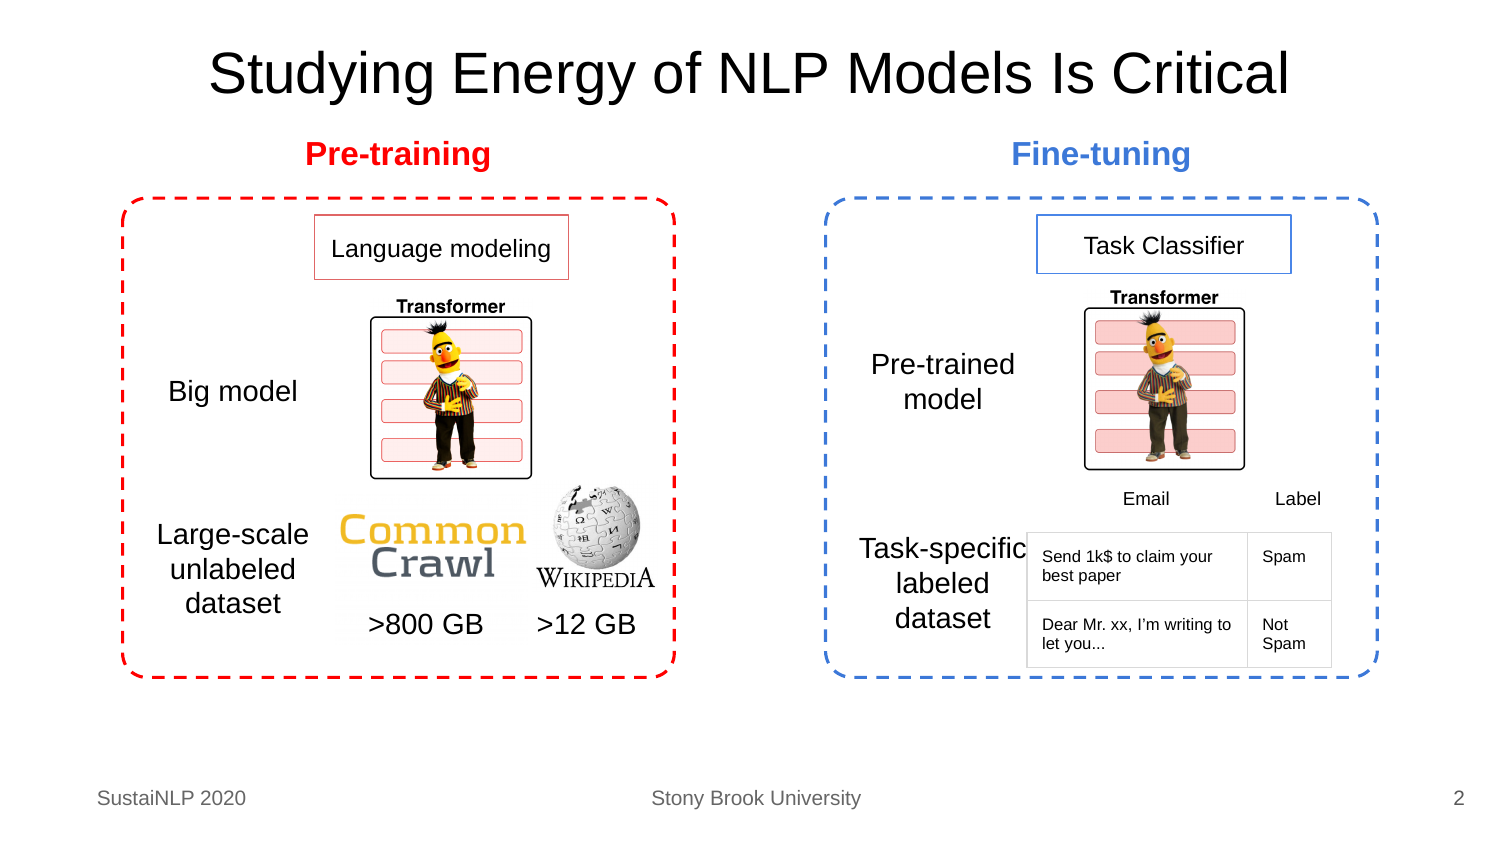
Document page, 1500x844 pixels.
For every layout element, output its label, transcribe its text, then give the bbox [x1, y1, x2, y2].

title Studying Energy of NLP Models Is Critical [0, 19, 1500, 114]
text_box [825, 119, 1378, 678]
slide_number ‹#› [1389, 764, 1480, 830]
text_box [122, 119, 675, 678]
